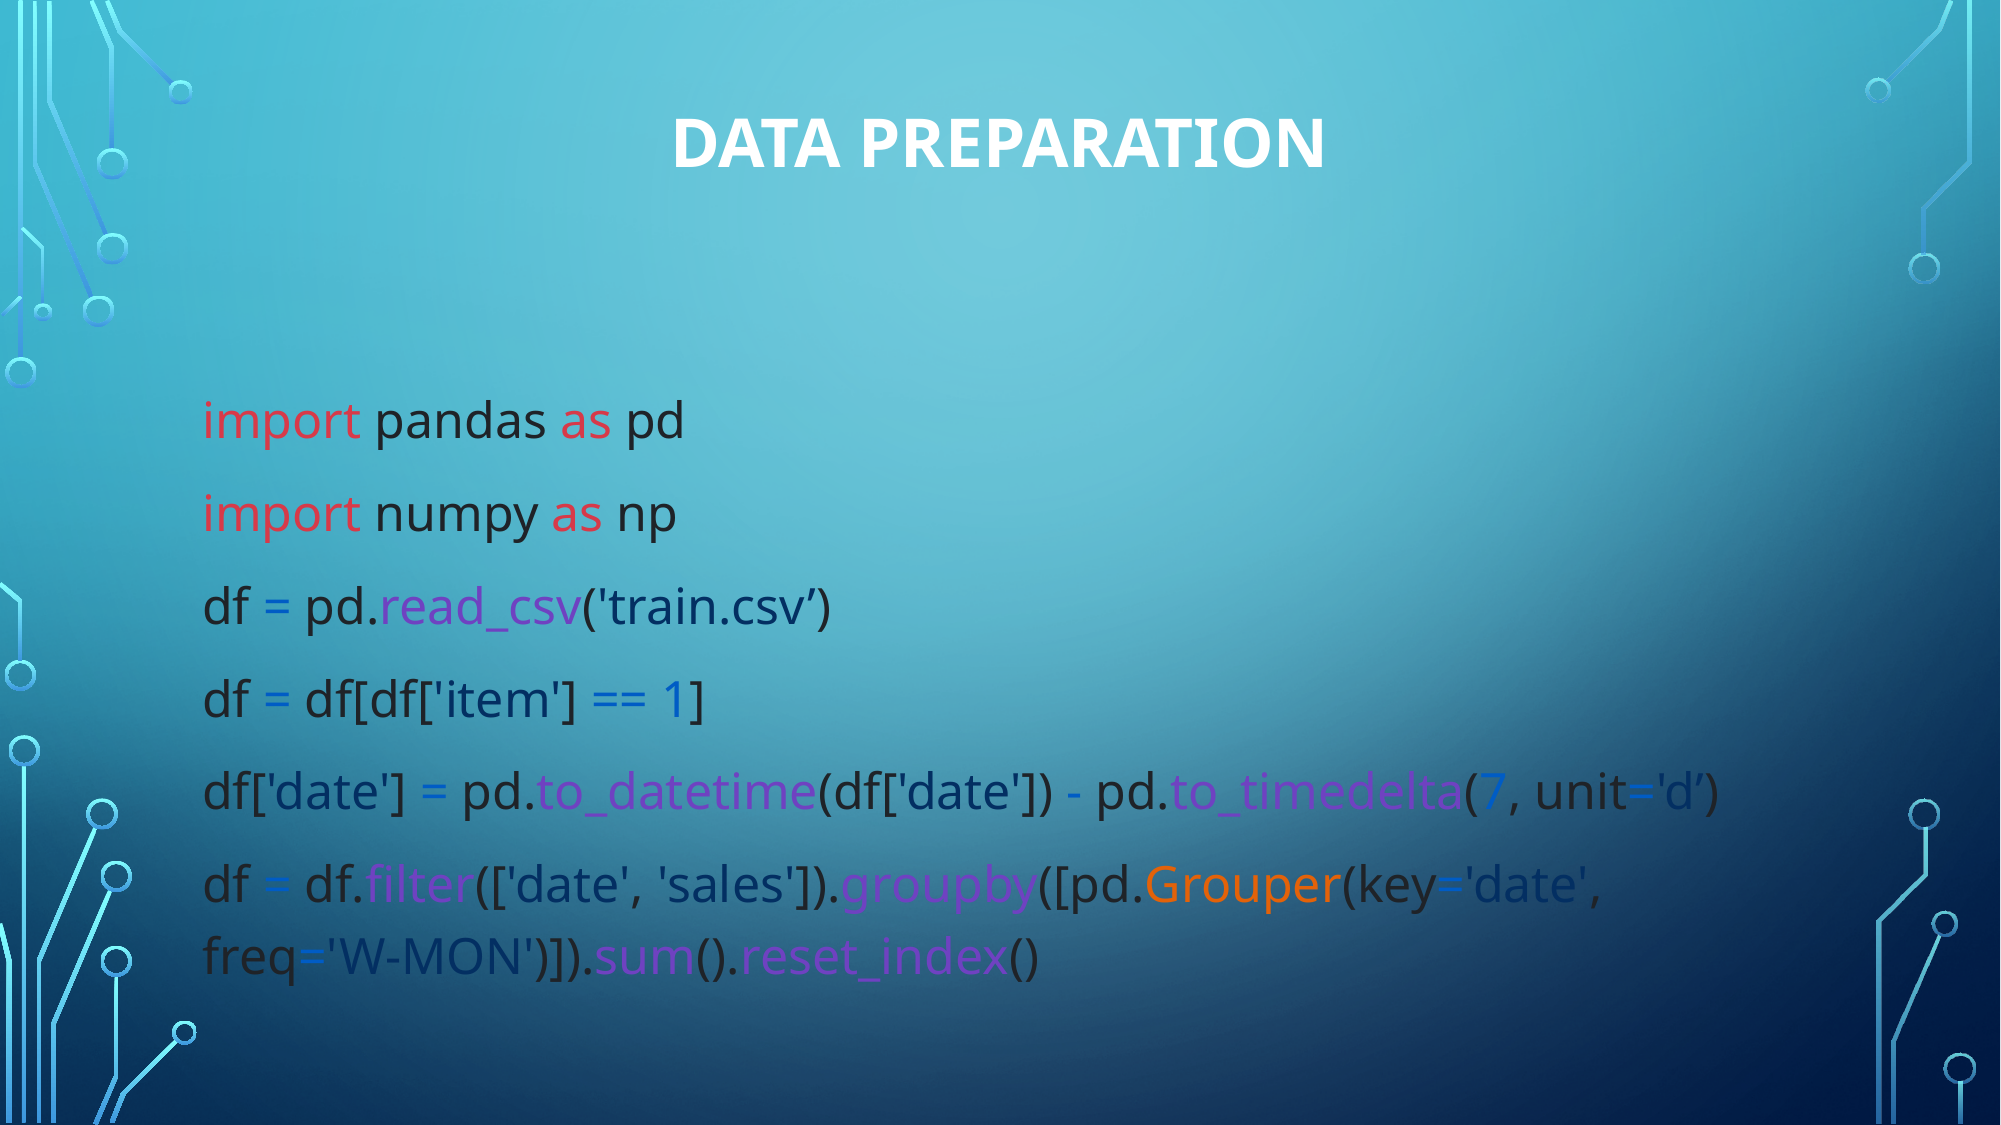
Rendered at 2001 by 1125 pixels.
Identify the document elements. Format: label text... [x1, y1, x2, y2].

list import pandas as pd import numpy as np df = pd.read_csv('train.csv’) df = df[df['item'] == 1] df['date'] = pd.to_datetime(df['date']) - pd.to_timedelta(7, unit='d’) df = df.filter(['date', 'sales']).groupby([pd.Grouper(key='date', freq='W-MON')]).sum().reset_index() [187, 369, 1813, 1055]
title Data Preparation [187, 101, 1813, 344]
